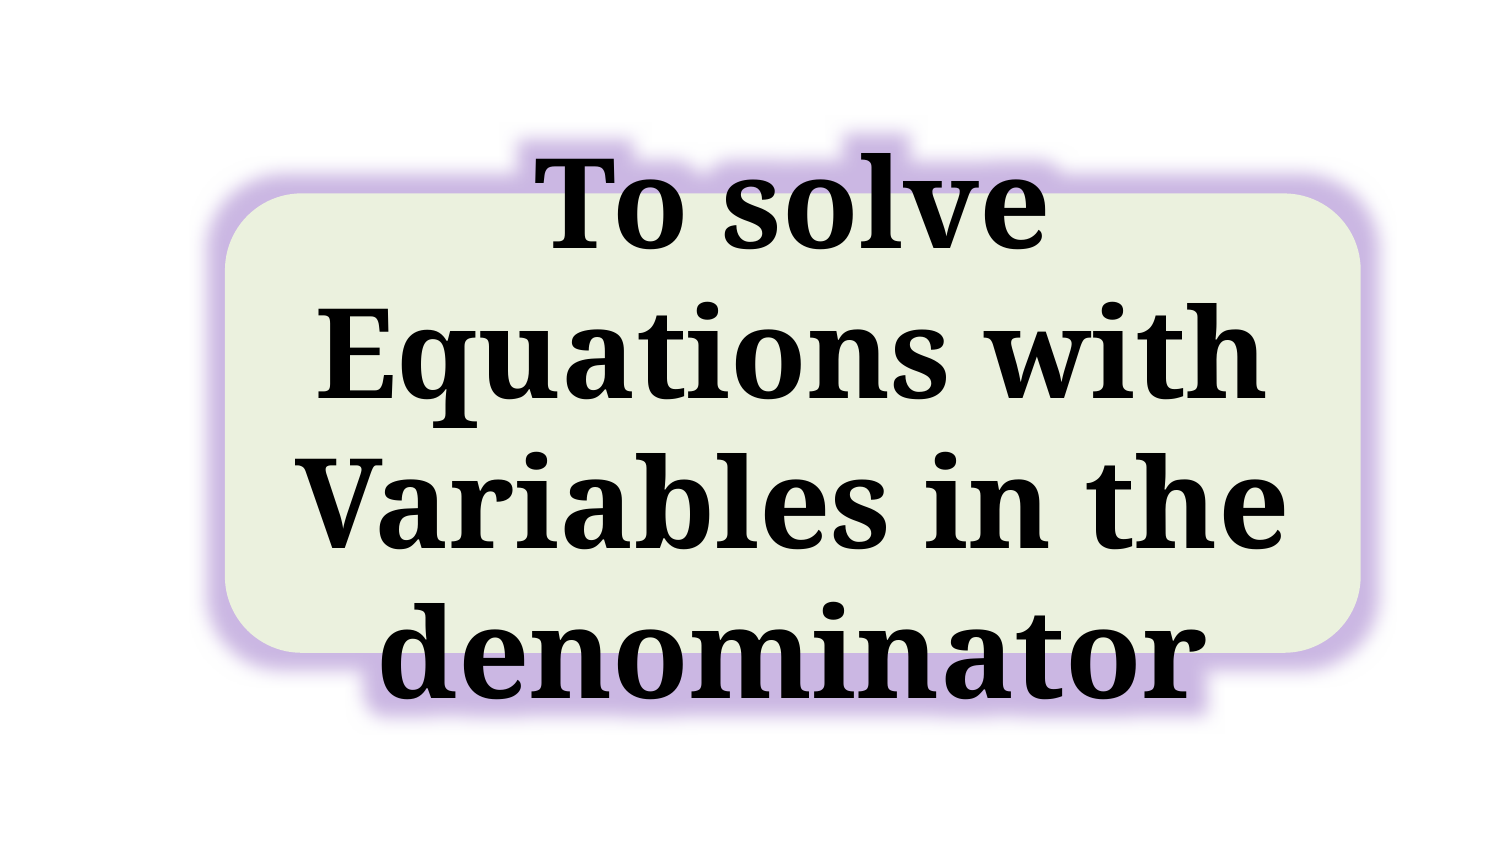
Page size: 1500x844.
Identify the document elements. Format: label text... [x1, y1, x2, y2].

text_box To solve Equations with Variables in the denominator [222, 191, 1363, 655]
